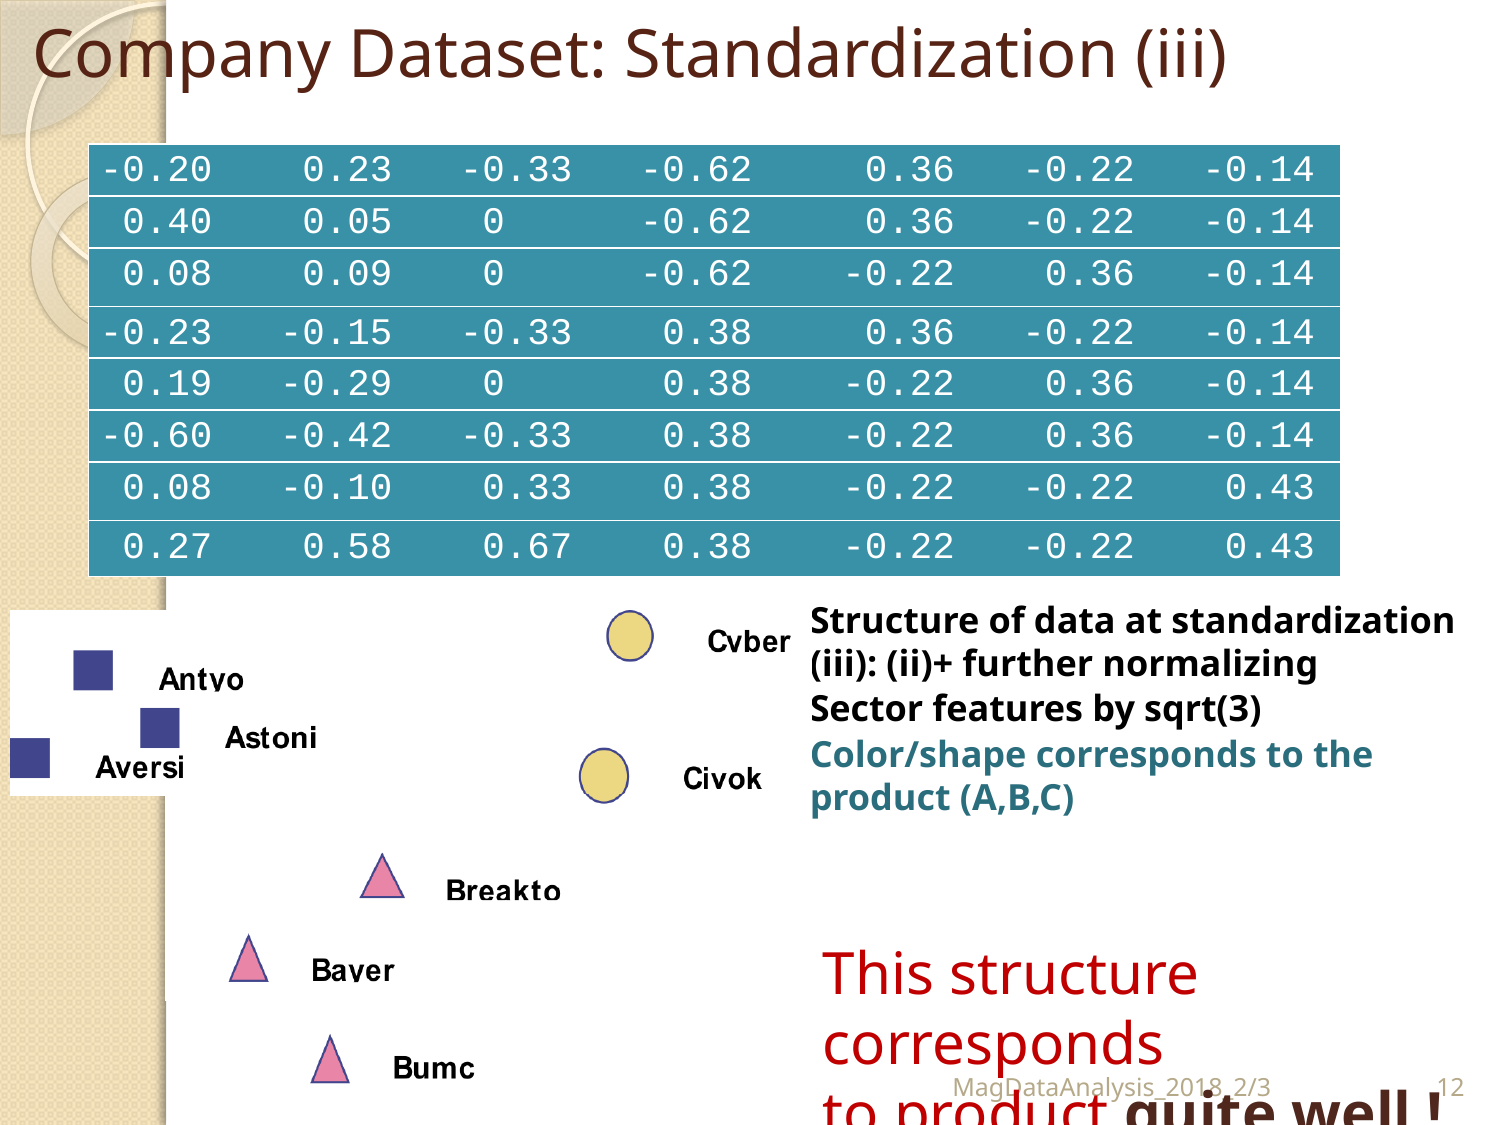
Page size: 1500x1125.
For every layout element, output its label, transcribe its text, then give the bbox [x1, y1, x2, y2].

title Company Dataset: Standardization (iii) [17, 1, 1500, 102]
table_cell 0.08 0.09 0 -0.62 -0.22 0.36 -0.14 [89, 249, 1340, 306]
table_cell -0.60 -0.42 -0.33 0.38 -0.22 0.36 -0.14 [89, 411, 1340, 461]
text_box This structure corresponds to product quite well ! [807, 928, 1500, 1125]
list Structure of data at standardization (iii): (ii)+ further normalizing Sector features by sqrt(3) Color/shape corresponds to the product (A,B,C) [785, 574, 1483, 928]
table_cell 0.08 -0.10 0.33 0.38 -0.22 -0.22 0.43 [89, 463, 1340, 520]
table_cell -0.23 -0.15 -0.33 0.38 0.36 -0.22 -0.14 [89, 307, 1340, 357]
table_cell 0.19 -0.29 0 0.38 -0.22 0.36 -0.14 [89, 359, 1340, 409]
picture [9, 609, 813, 1086]
table_cell 0.40 0.05 0 -0.62 0.36 -0.22 -0.14 [89, 197, 1340, 247]
table_cell 0.27 0.58 0.67 0.38 -0.22 -0.22 0.43 [89, 521, 1340, 576]
table_header -0.20 0.23 -0.33 -0.62 0.36 -0.22 -0.14 [89, 145, 1340, 195]
